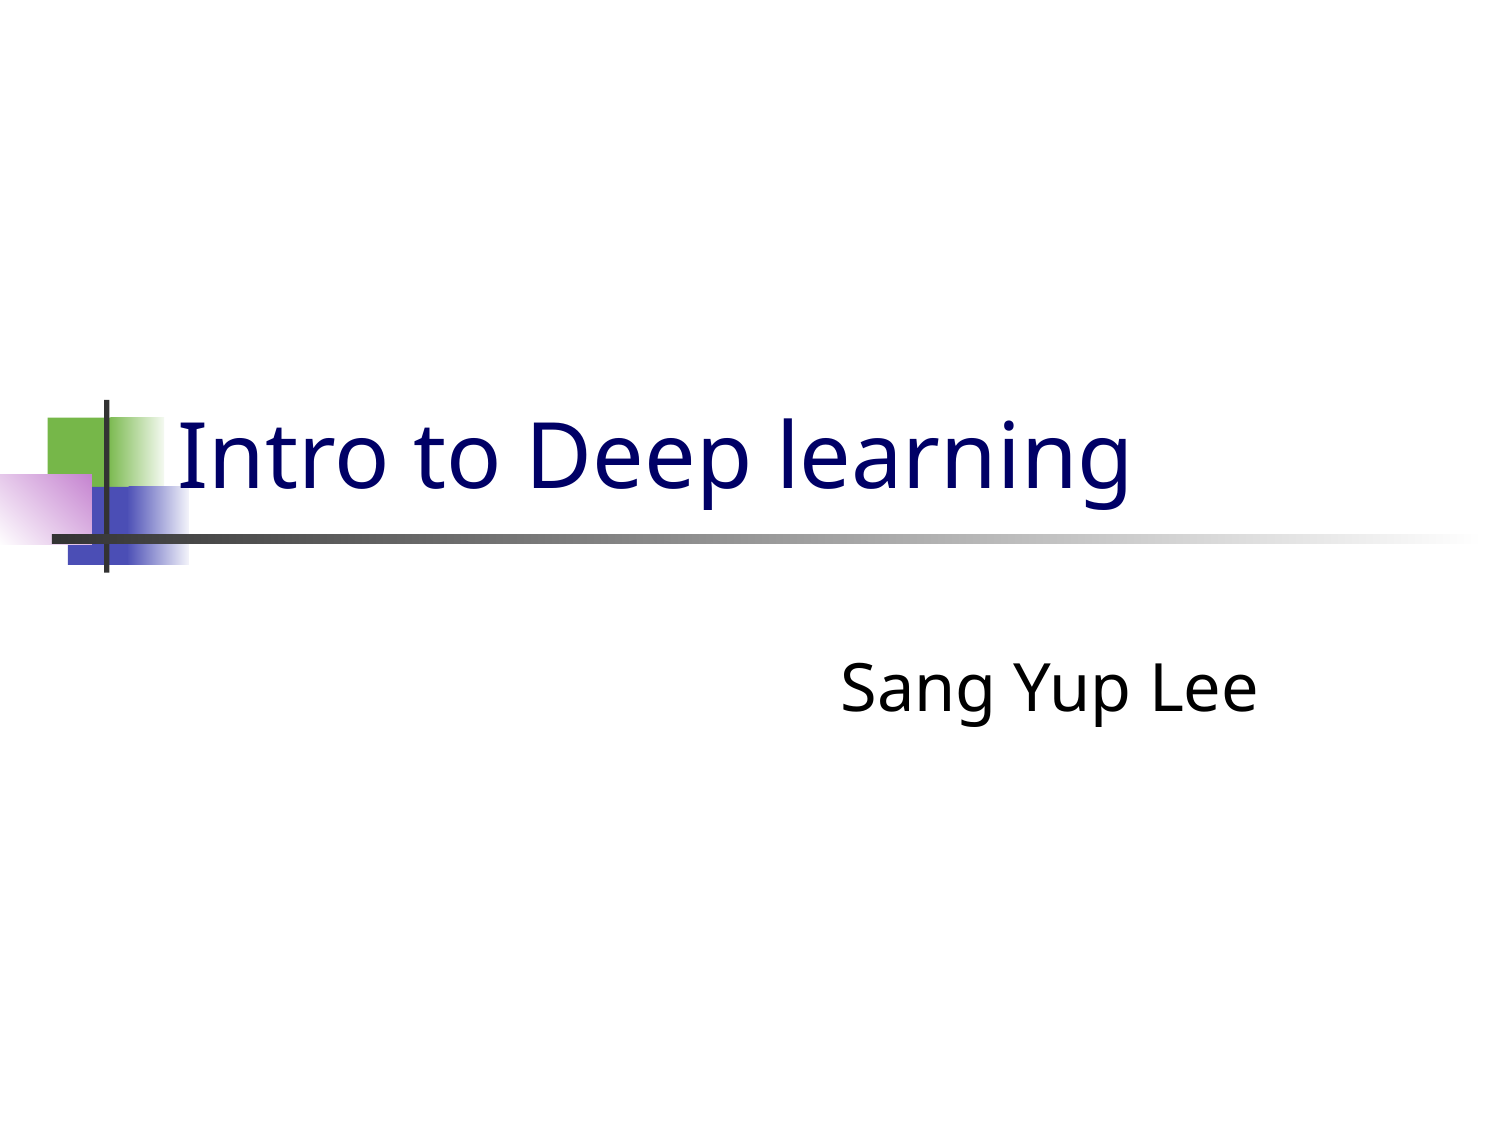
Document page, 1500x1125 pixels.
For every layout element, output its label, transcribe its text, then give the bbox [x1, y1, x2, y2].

title Intro to Deep learning [162, 275, 1438, 515]
subtitle Sang Yup Lee [162, 637, 1275, 925]
